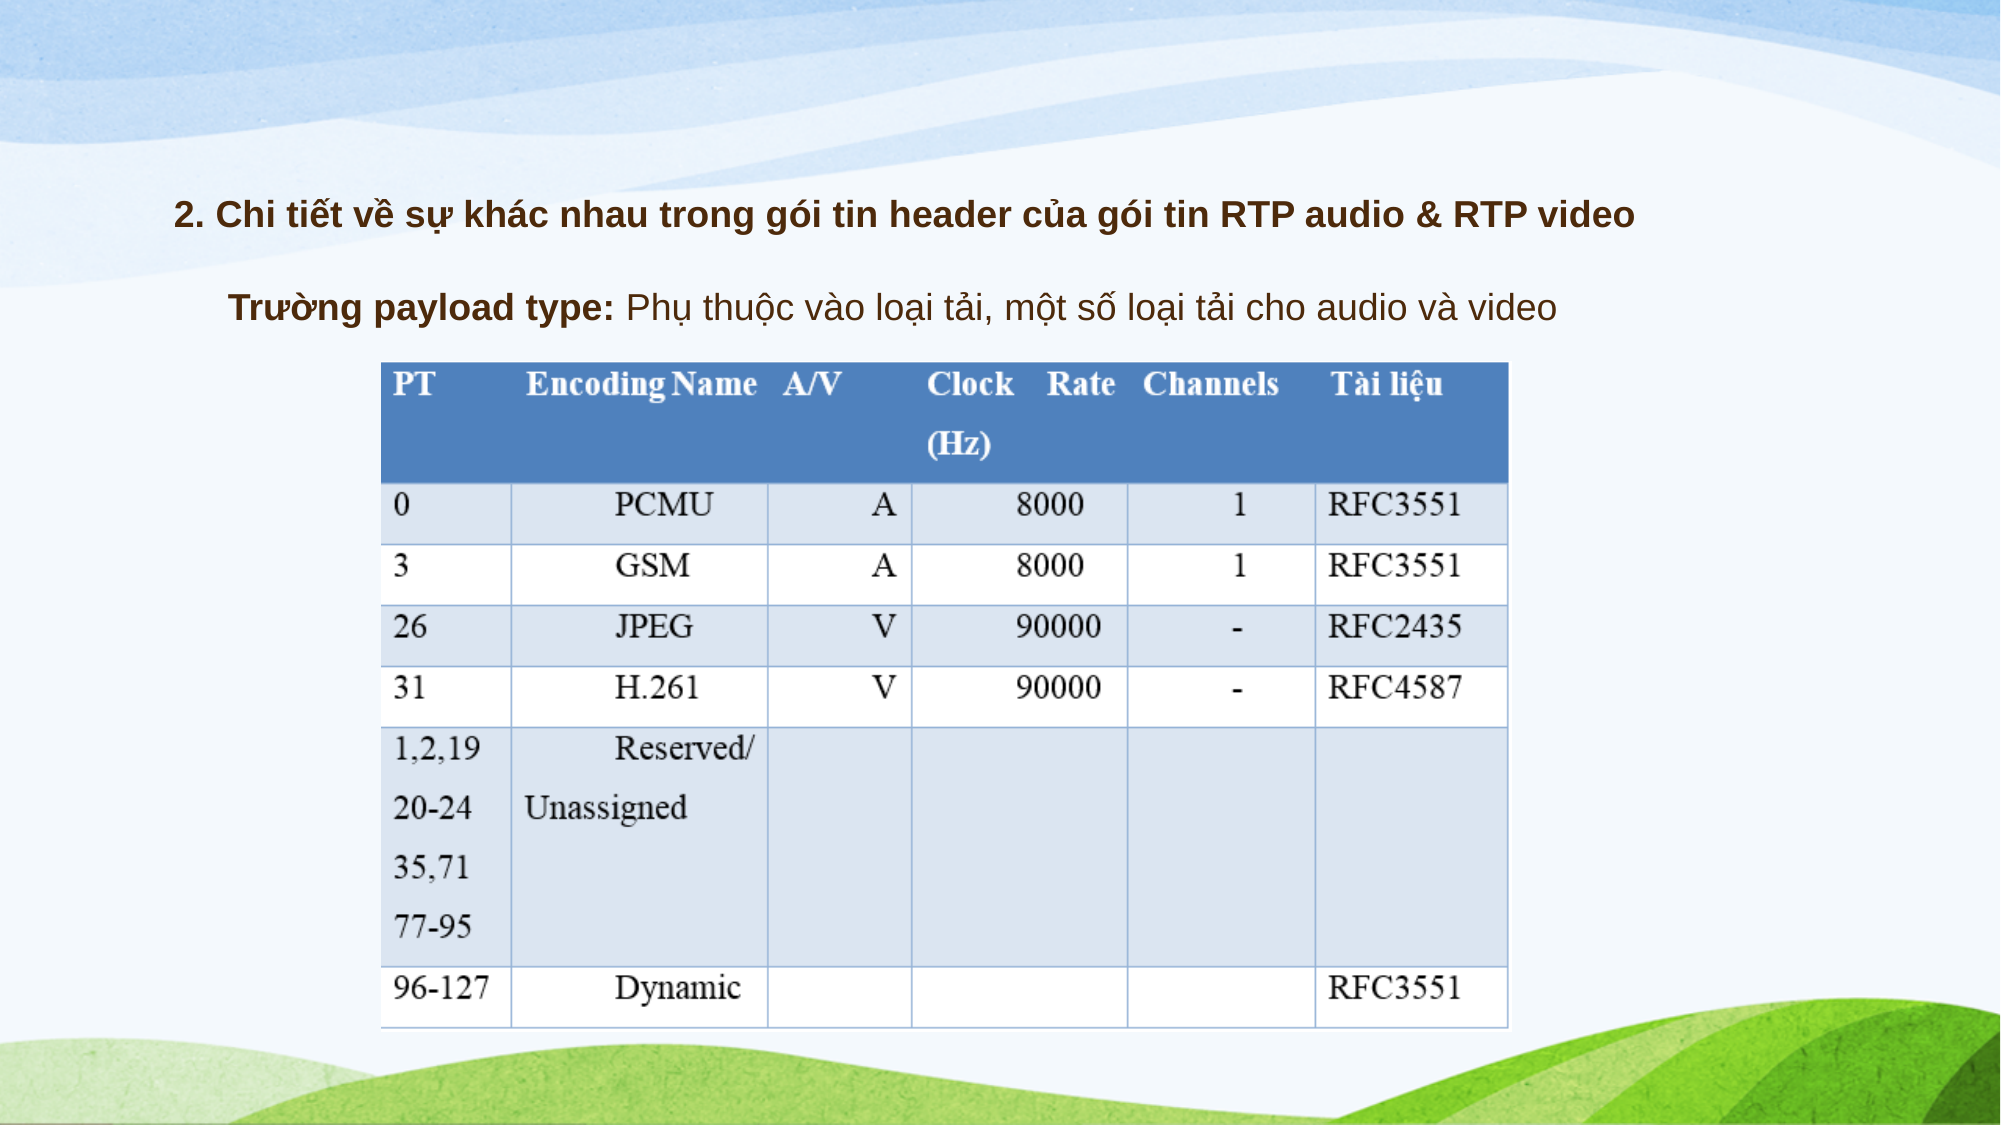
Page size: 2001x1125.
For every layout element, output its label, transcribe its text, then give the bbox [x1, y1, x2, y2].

picture [0, 0, 2001, 1125]
text_box Trường payload type: Phụ thuộc vào loại tải, một số loại tải cho audio và video [213, 252, 1827, 335]
text_box 2. Chi tiết về sự khác nhau trong gói tin header của gói tin RTP audio & RTP video [159, 160, 1702, 243]
